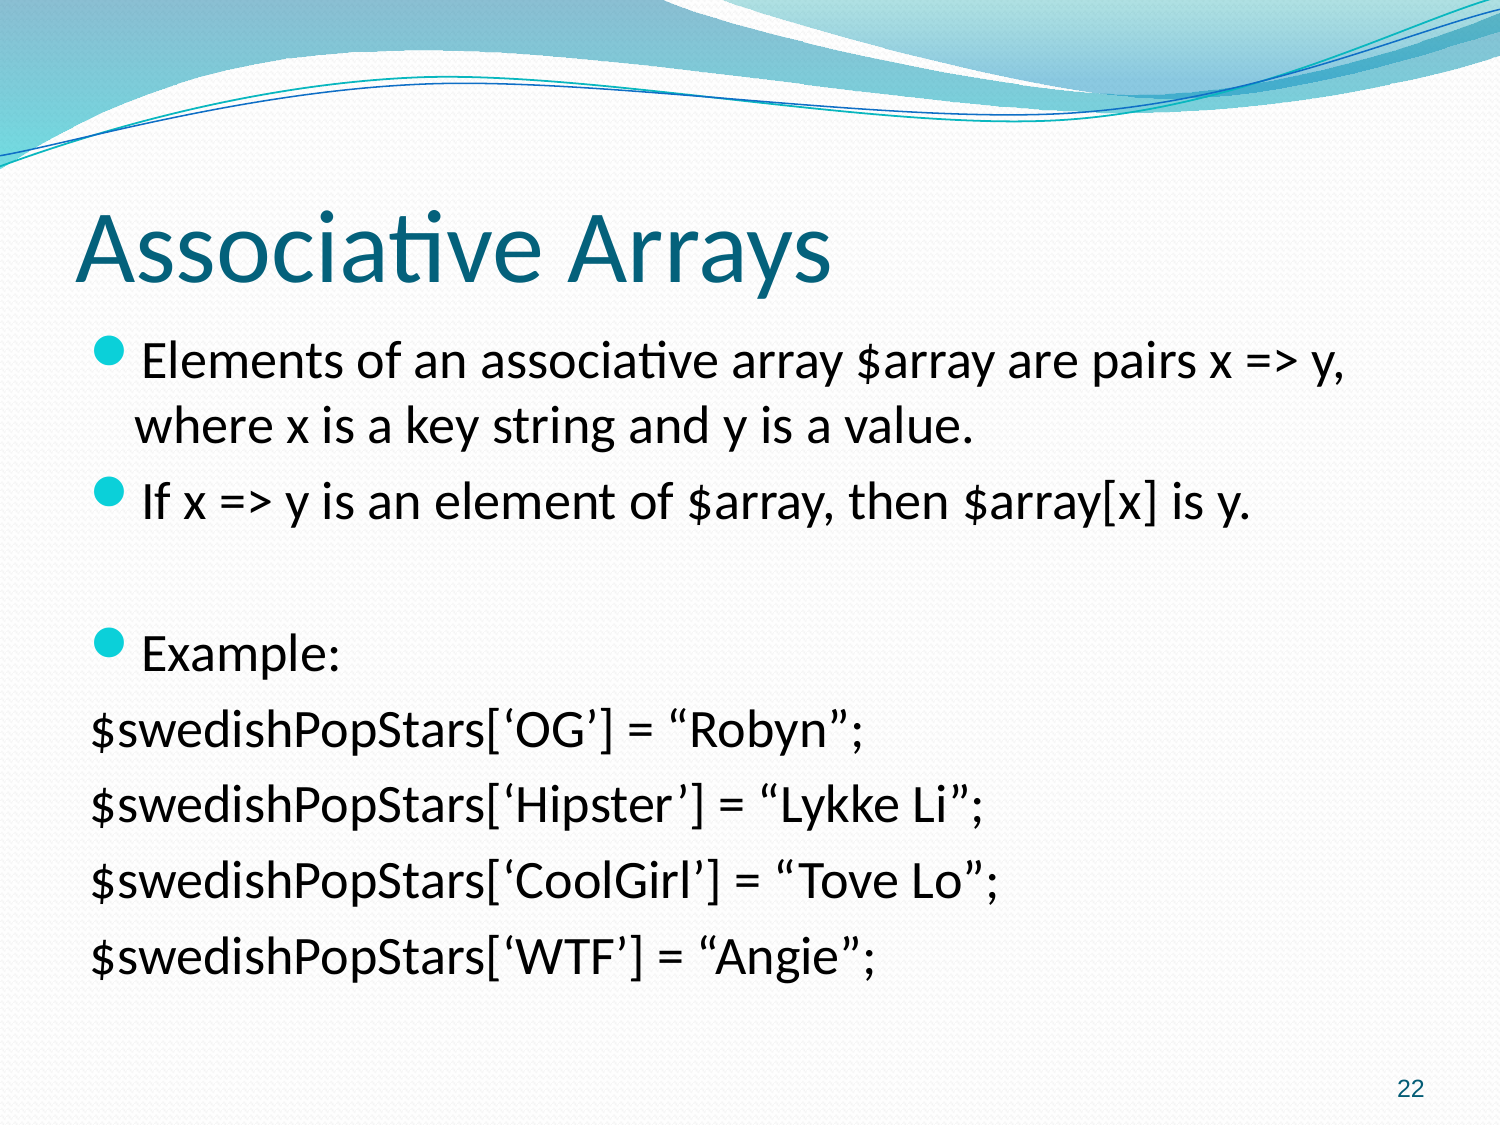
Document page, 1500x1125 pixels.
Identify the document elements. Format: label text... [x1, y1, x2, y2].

title Associative Arrays [75, 115, 1425, 303]
list Elements of an associative array $array are pairs x => y, where x is a key string and y is a value. If x => y is an element of $array, then $array[x] is y. Example: $swedishPopStars[‘OG’] = “Robyn”; $swedishPopStars[‘Hipster’] = “Lykke Li”; $swedishPopStars[‘CoolGirl’] = “Tove Lo”; $swedishPopStars[‘WTF’] = “Angie”; [75, 317, 1425, 1038]
slide_number 22 [1299, 1042, 1425, 1103]
